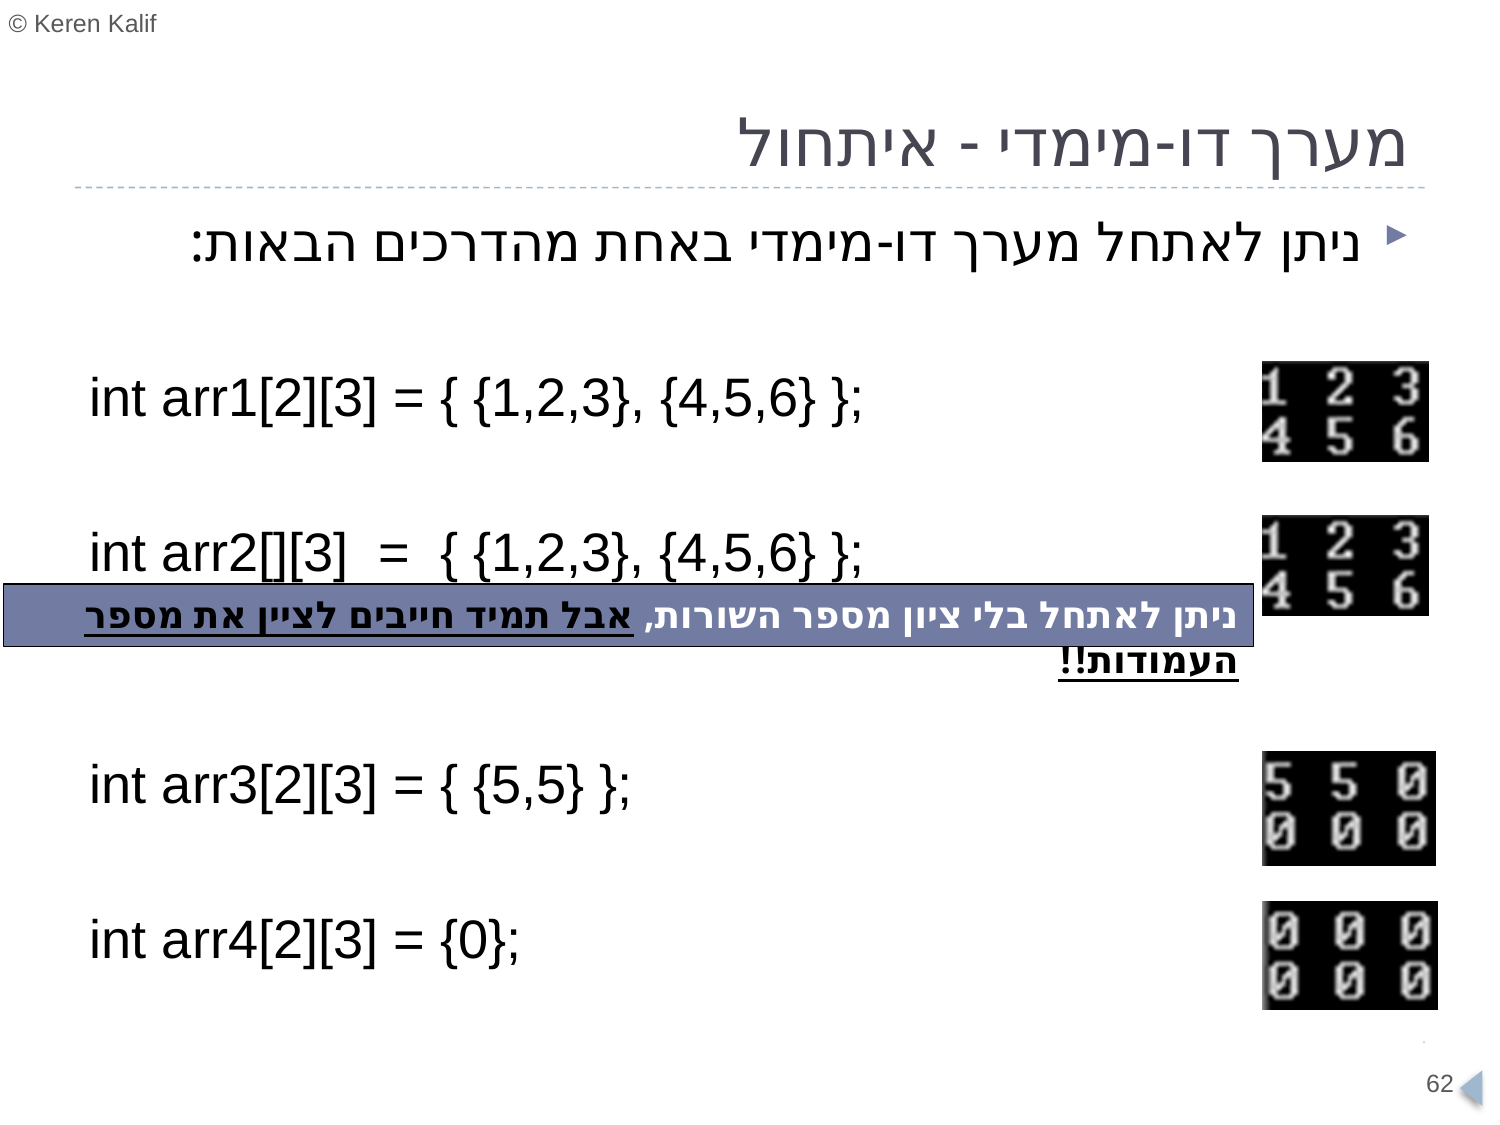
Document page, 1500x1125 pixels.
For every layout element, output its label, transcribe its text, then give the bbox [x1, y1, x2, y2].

picture [1262, 751, 1437, 866]
picture [1262, 514, 1429, 616]
list ניתן לאתחל מערך דו-מימדי באחת מהדרכים הבאות: int arr1[2][3] = { {1,2,3}, {4,5,6} }; int arr2[][3] = { {1,2,3}, {4,5,6} }; int arr3[2][3] = { {5,5} }; int arr4[2][3] = {0}; [75, 200, 1425, 1125]
picture [1262, 901, 1438, 1010]
text_box ניתן לאתחל בלי ציון מספר השורות, אבל תמיד חייבים לציין את מספר העמודות!! [3, 583, 1254, 647]
picture [1262, 361, 1429, 462]
title מערך דו-מימדי - איתחול [53, 24, 1425, 188]
